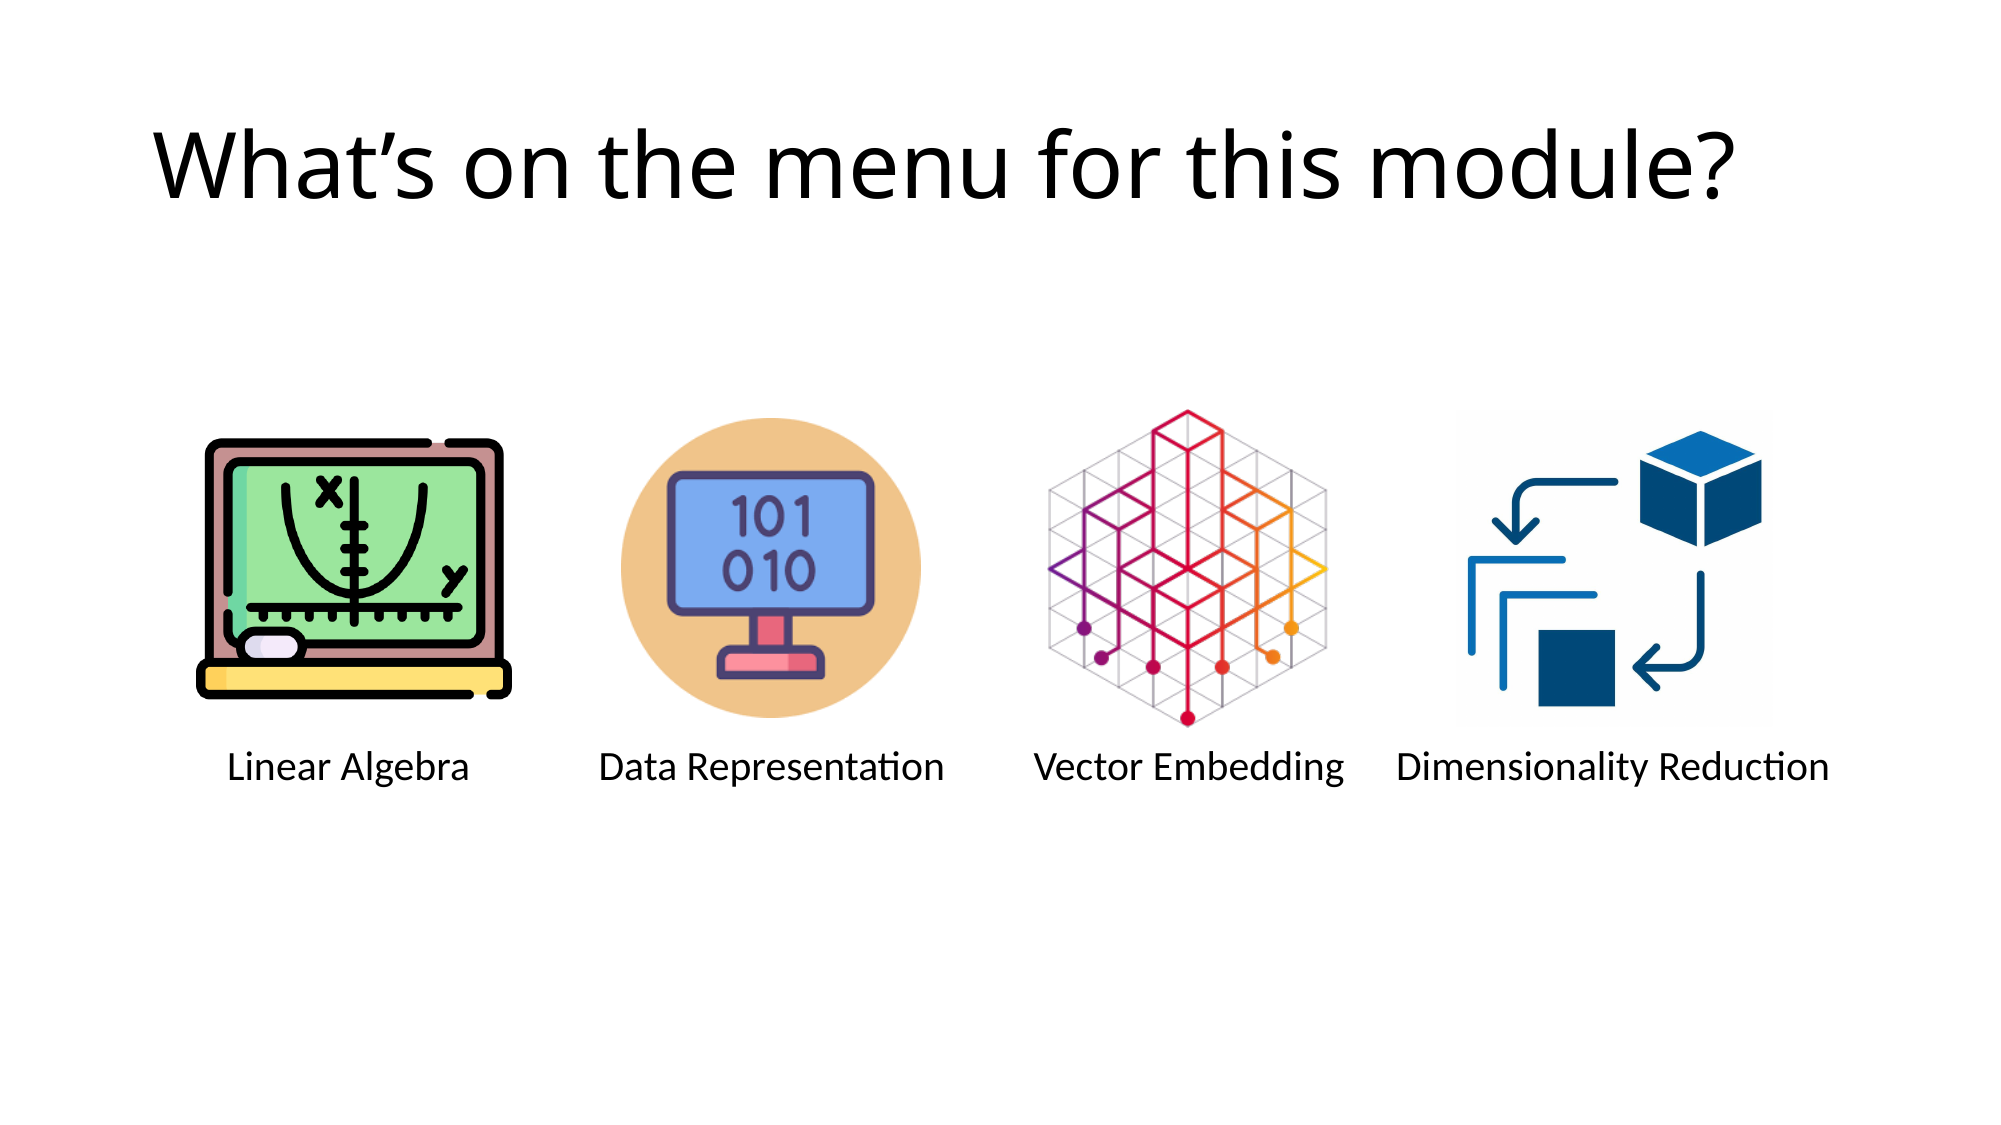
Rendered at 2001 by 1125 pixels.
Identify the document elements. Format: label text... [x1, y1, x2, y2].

text_box Vector Embedding [1018, 730, 1360, 796]
text_box Linear Algebra [212, 730, 486, 796]
picture [195, 410, 512, 727]
title What’s on the menu for this module? [137, 59, 1863, 278]
picture [1030, 409, 1347, 728]
picture [1456, 410, 1773, 727]
text_box Data Representation [583, 730, 960, 796]
picture [621, 418, 921, 718]
text_box Dimensionality Reduction [1381, 730, 1846, 796]
